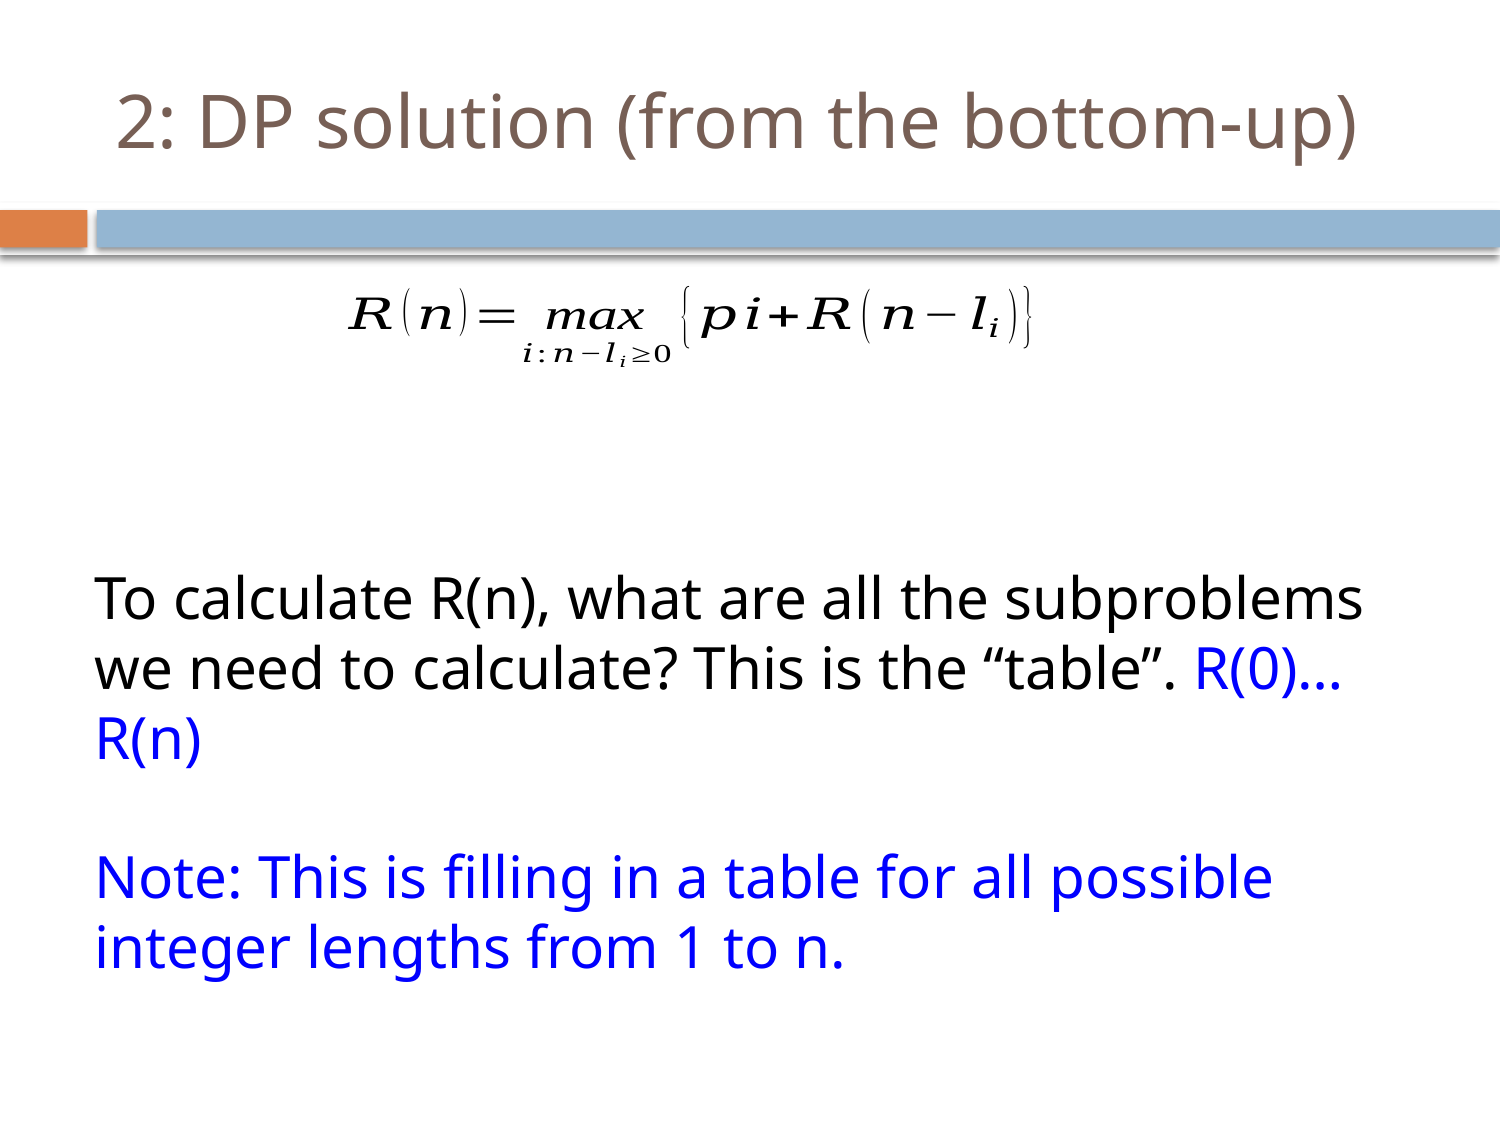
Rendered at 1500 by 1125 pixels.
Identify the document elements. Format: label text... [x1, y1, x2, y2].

title 2: DP solution (from the bottom-up) [100, 37, 1438, 200]
text_box To calculate R(n), what are all the subproblems we need to calculate? This is the “table”. R(0)…R(n) Note: This is filling in a table for all possible integer lengths from 1 to n. [79, 553, 1438, 988]
